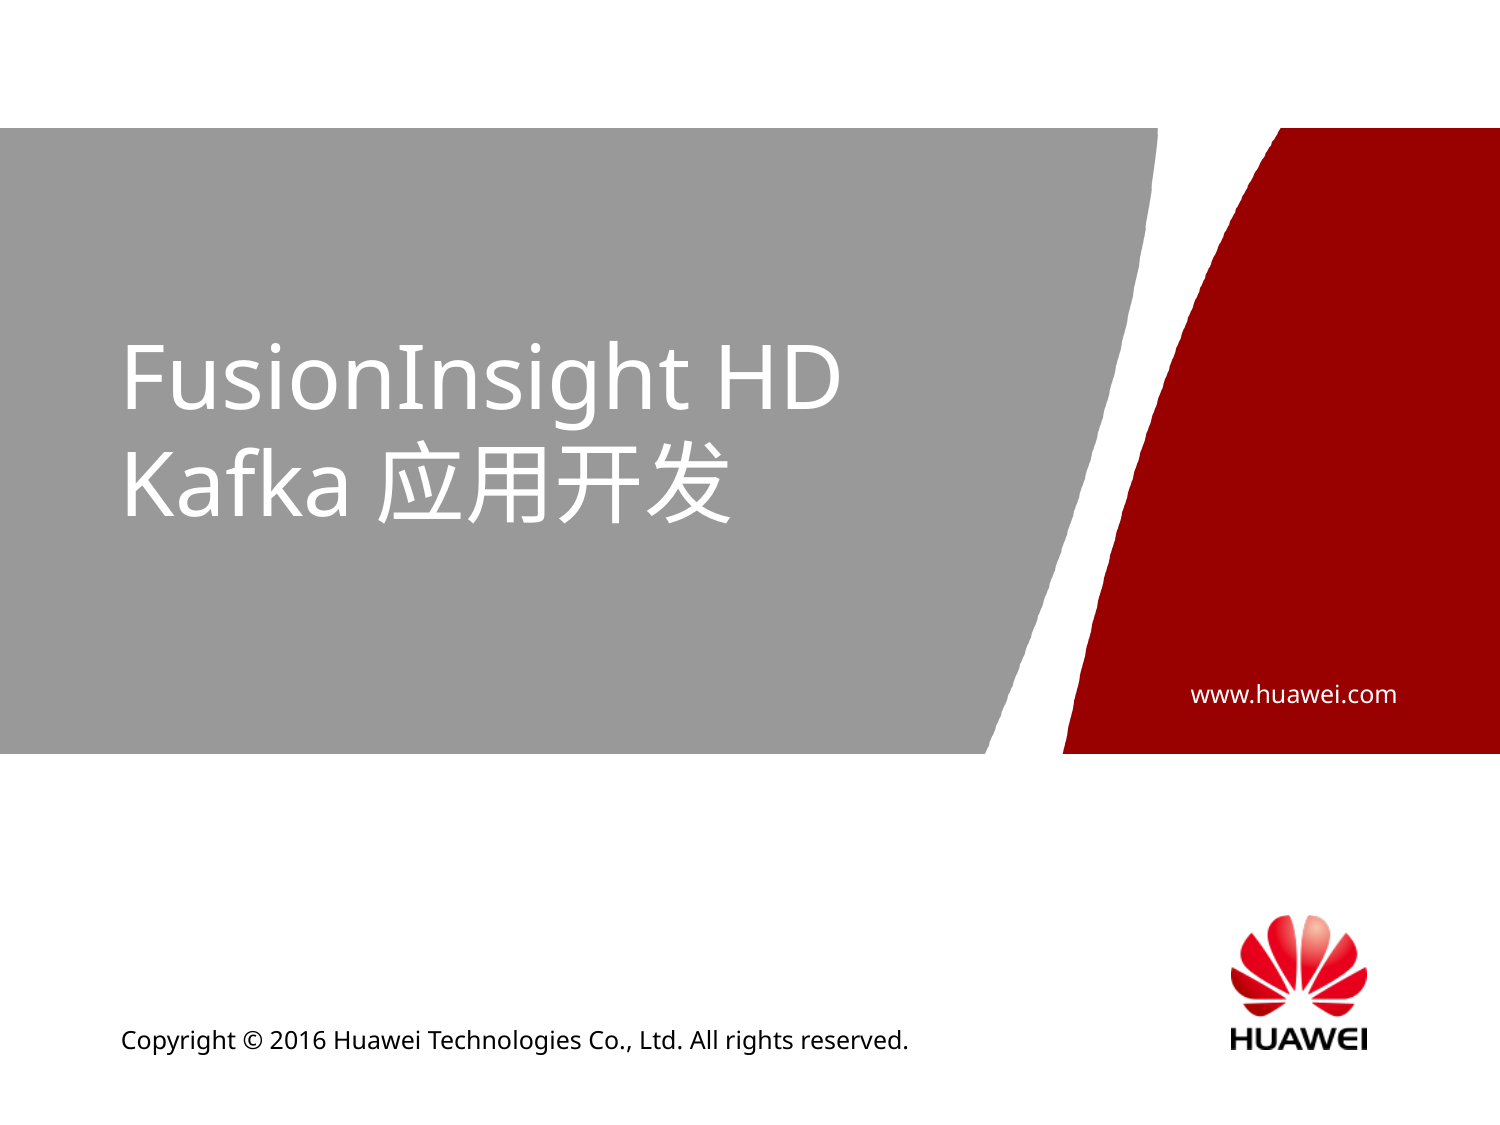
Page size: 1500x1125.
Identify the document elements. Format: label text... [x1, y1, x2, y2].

picture [0, 128, 1500, 754]
title FusionInsight HD Kafka应用开发 [105, 232, 987, 622]
picture [1231, 915, 1367, 1050]
